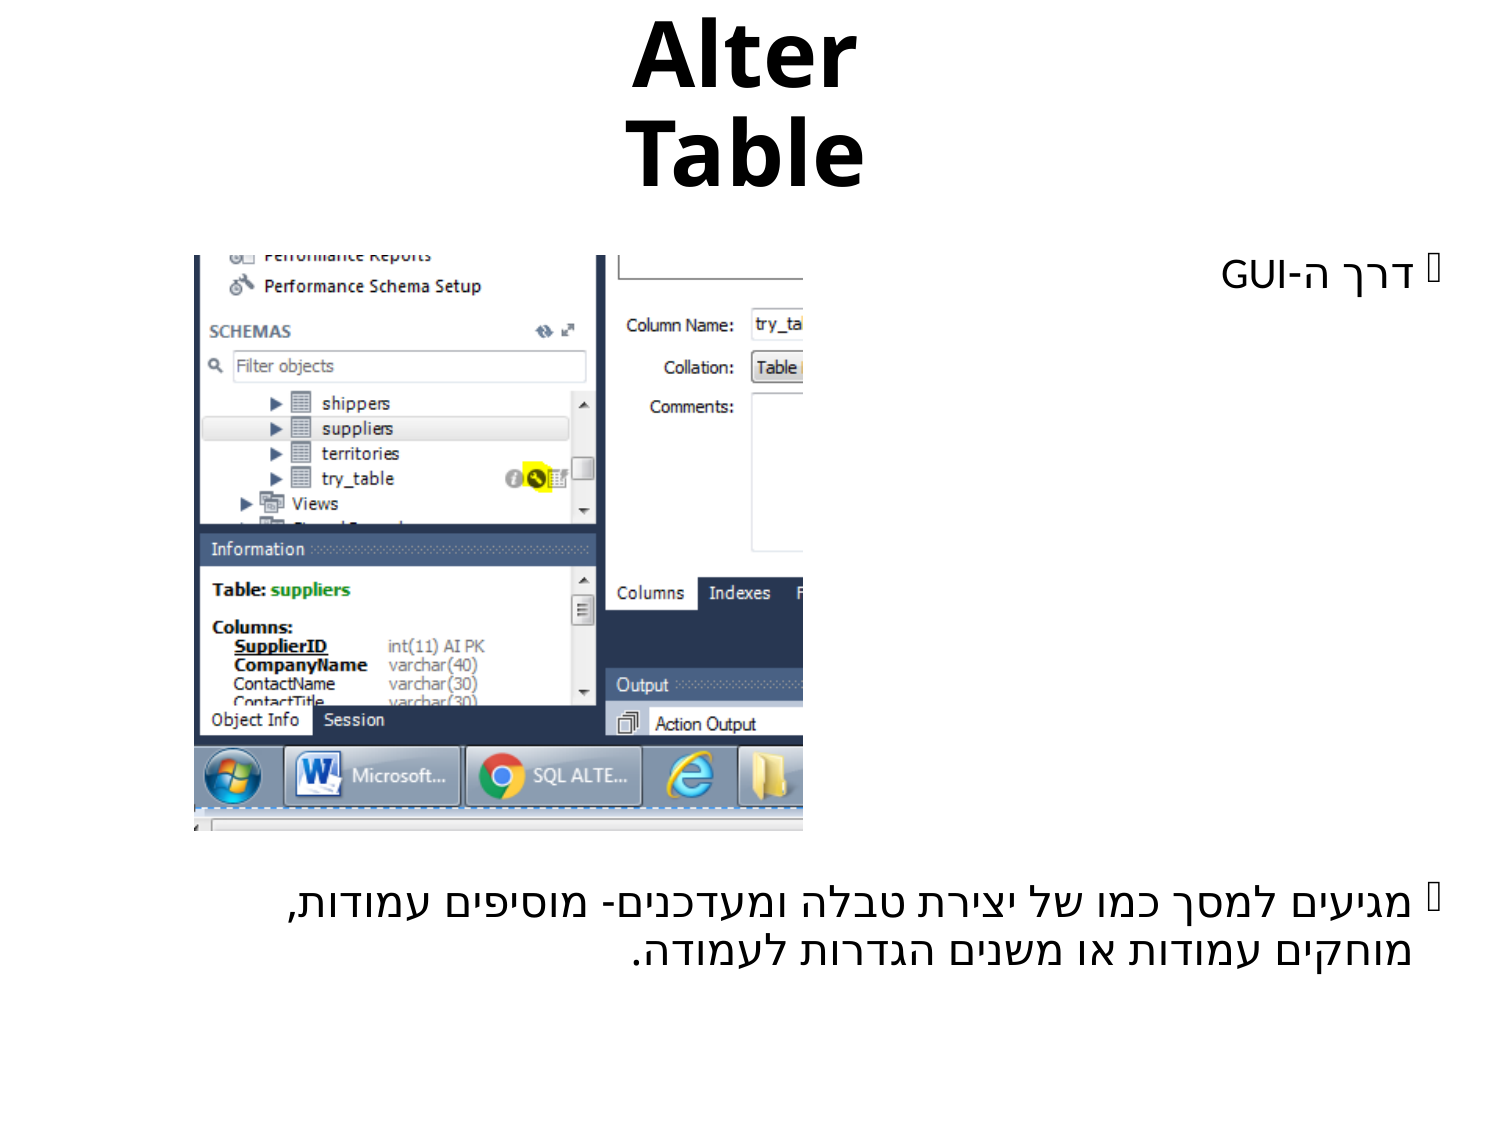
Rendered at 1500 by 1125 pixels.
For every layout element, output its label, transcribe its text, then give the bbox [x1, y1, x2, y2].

title Alter Table [537, 54, 955, 161]
list דרך ה-GUI מגיעים למסך כמו של יצירת טבלה ומעדכנים- מוסיפים עמודות, מוחקים עמודות או משנים הגדרות לעמודה. [146, 243, 1458, 1125]
picture [194, 255, 803, 831]
